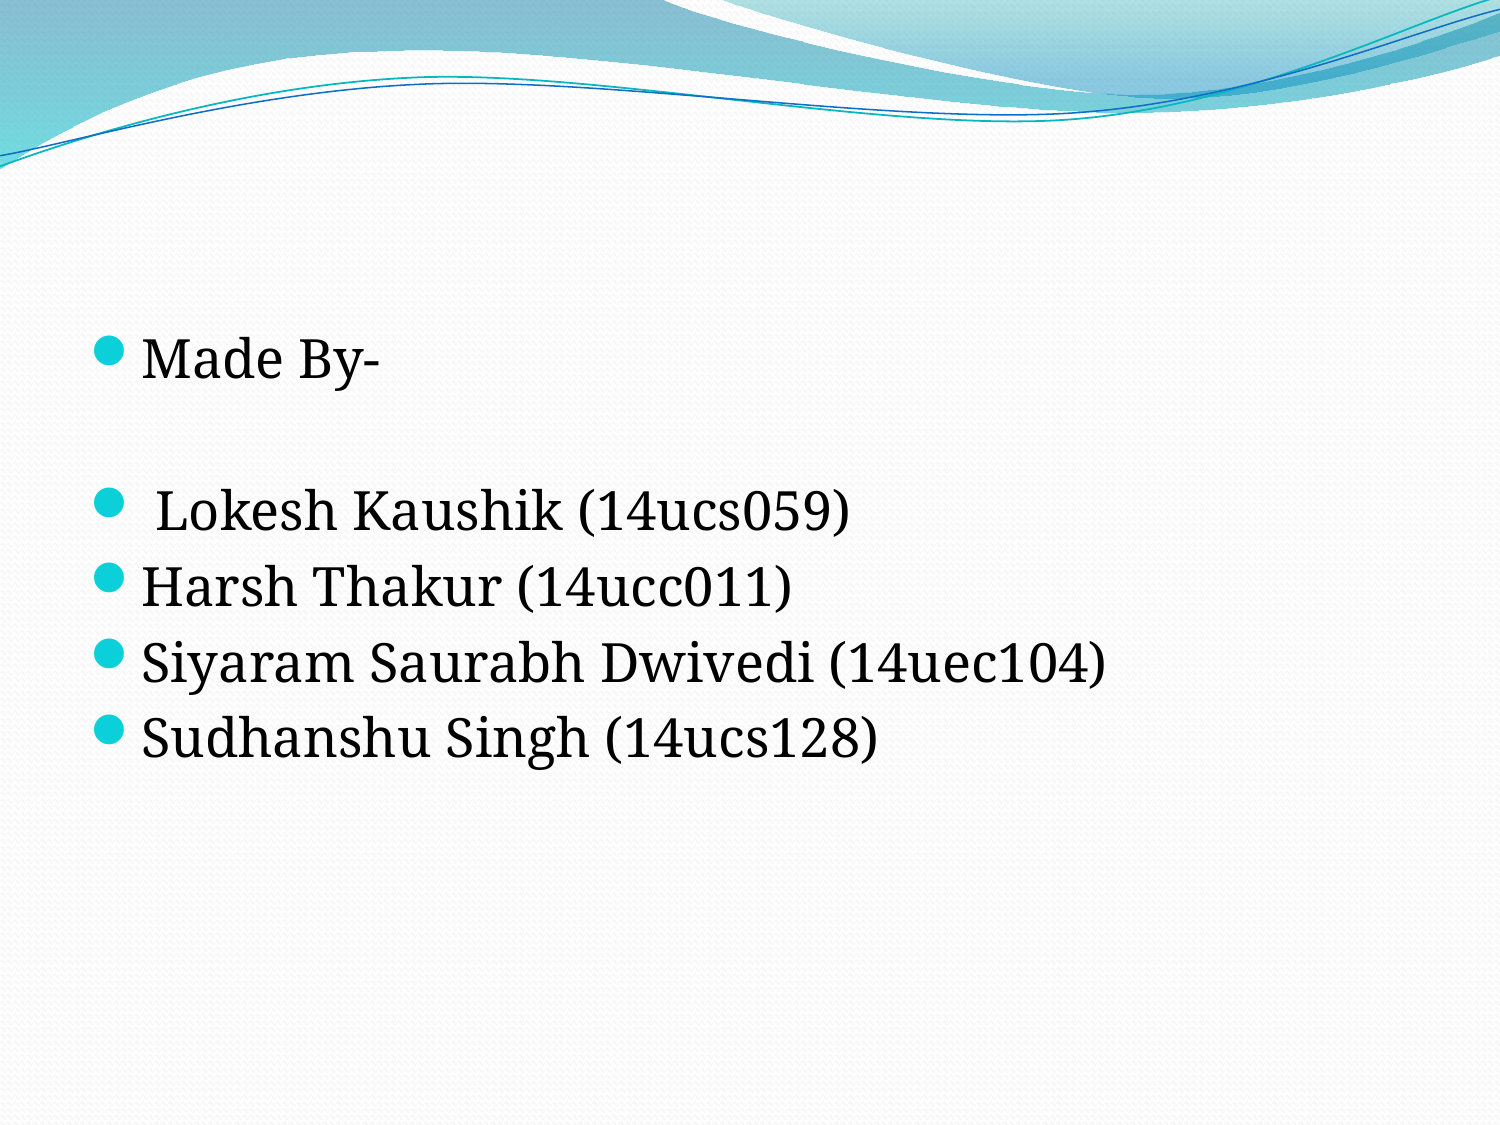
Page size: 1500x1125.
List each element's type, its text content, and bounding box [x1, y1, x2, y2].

list Made By- Lokesh Kaushik (14ucs059) Harsh Thakur (14ucc011) Siyaram Saurabh Dwivedi (14uec104) Sudhanshu Singh (14ucs128) [75, 317, 1425, 1038]
